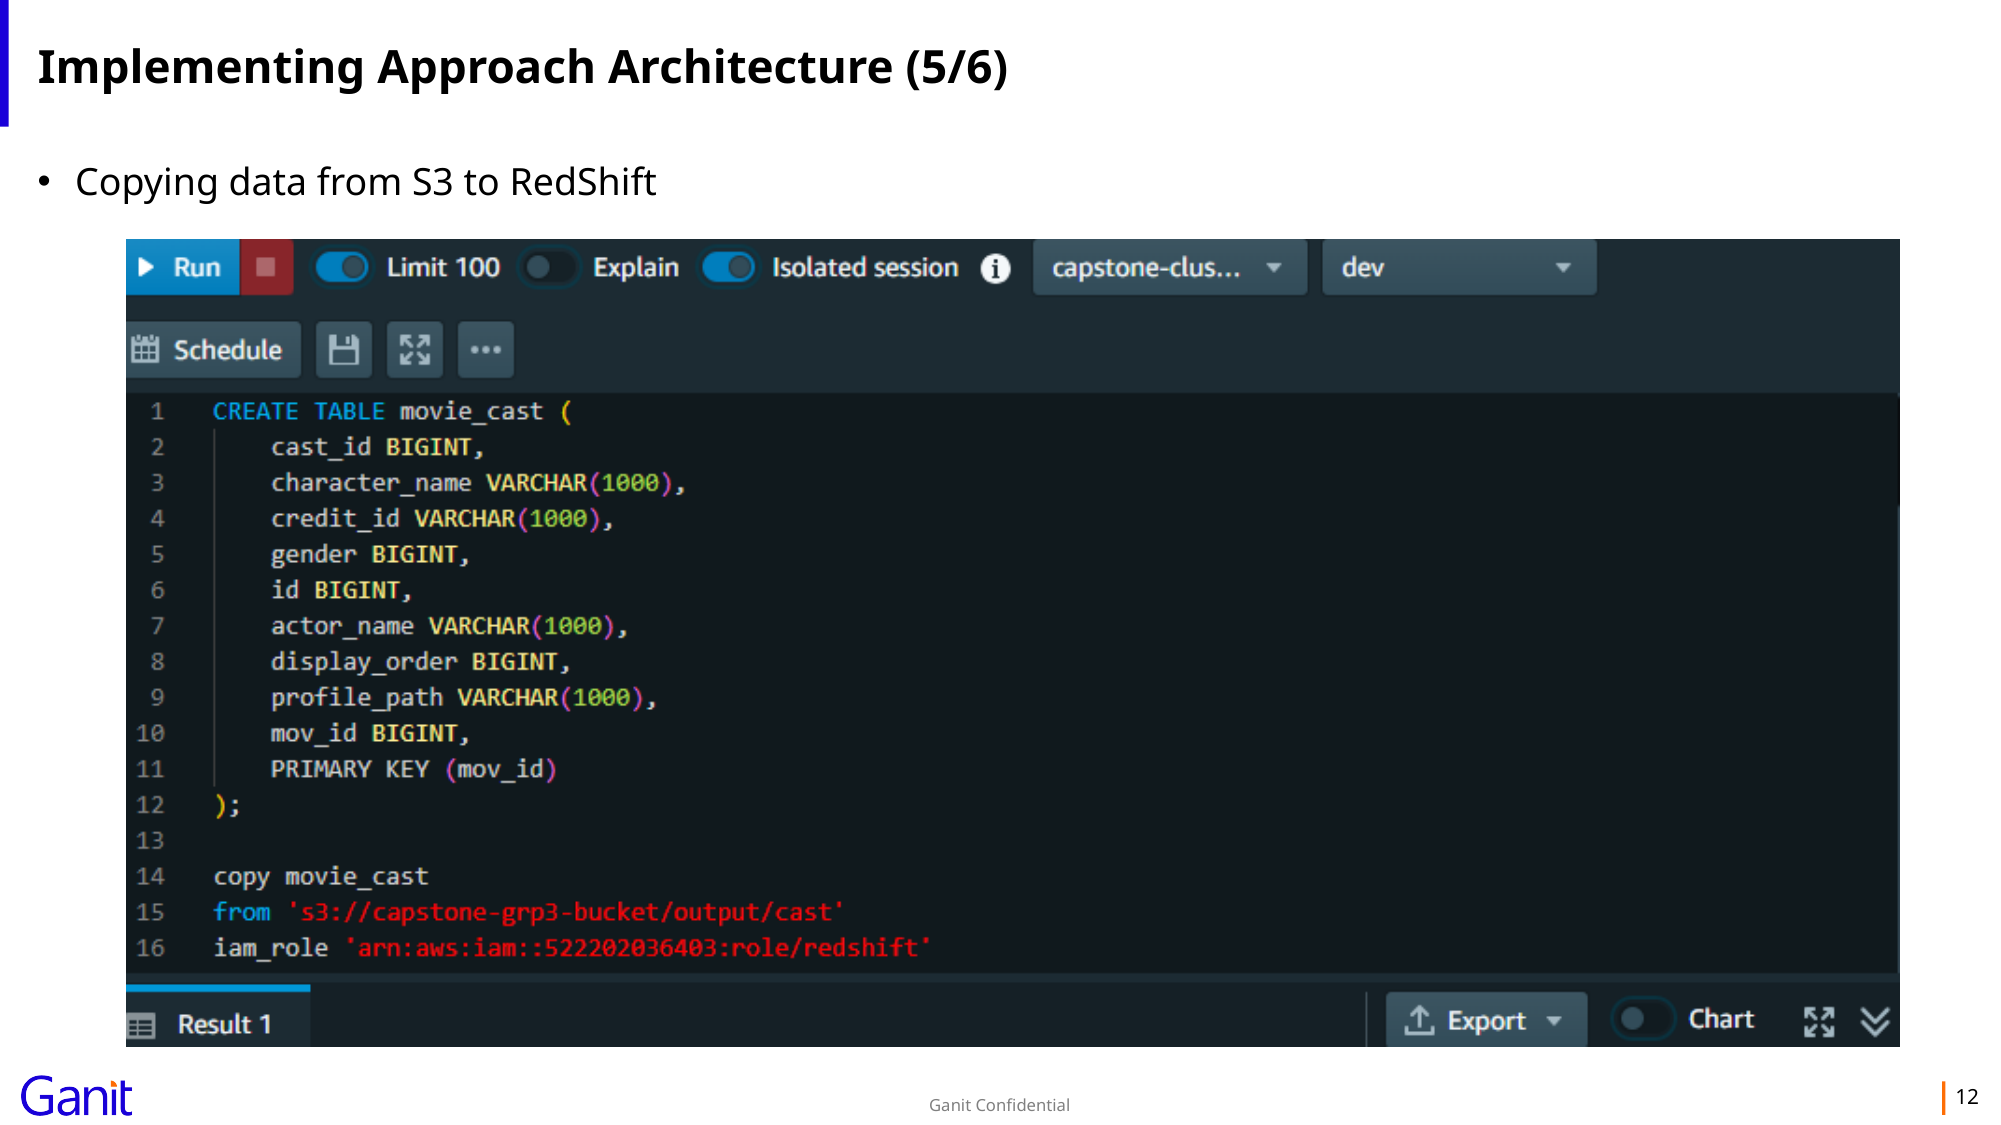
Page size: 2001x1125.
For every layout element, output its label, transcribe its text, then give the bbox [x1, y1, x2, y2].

list Copying data from S3 to RedShift [22, 141, 1957, 1069]
picture [18, 1071, 135, 1120]
footer Ganit Confidential [892, 1090, 1108, 1122]
slide_number 12 [1898, 1068, 1994, 1125]
picture [126, 239, 1900, 1047]
title Implementing Approach Architecture (5/6) [22, 10, 1958, 120]
